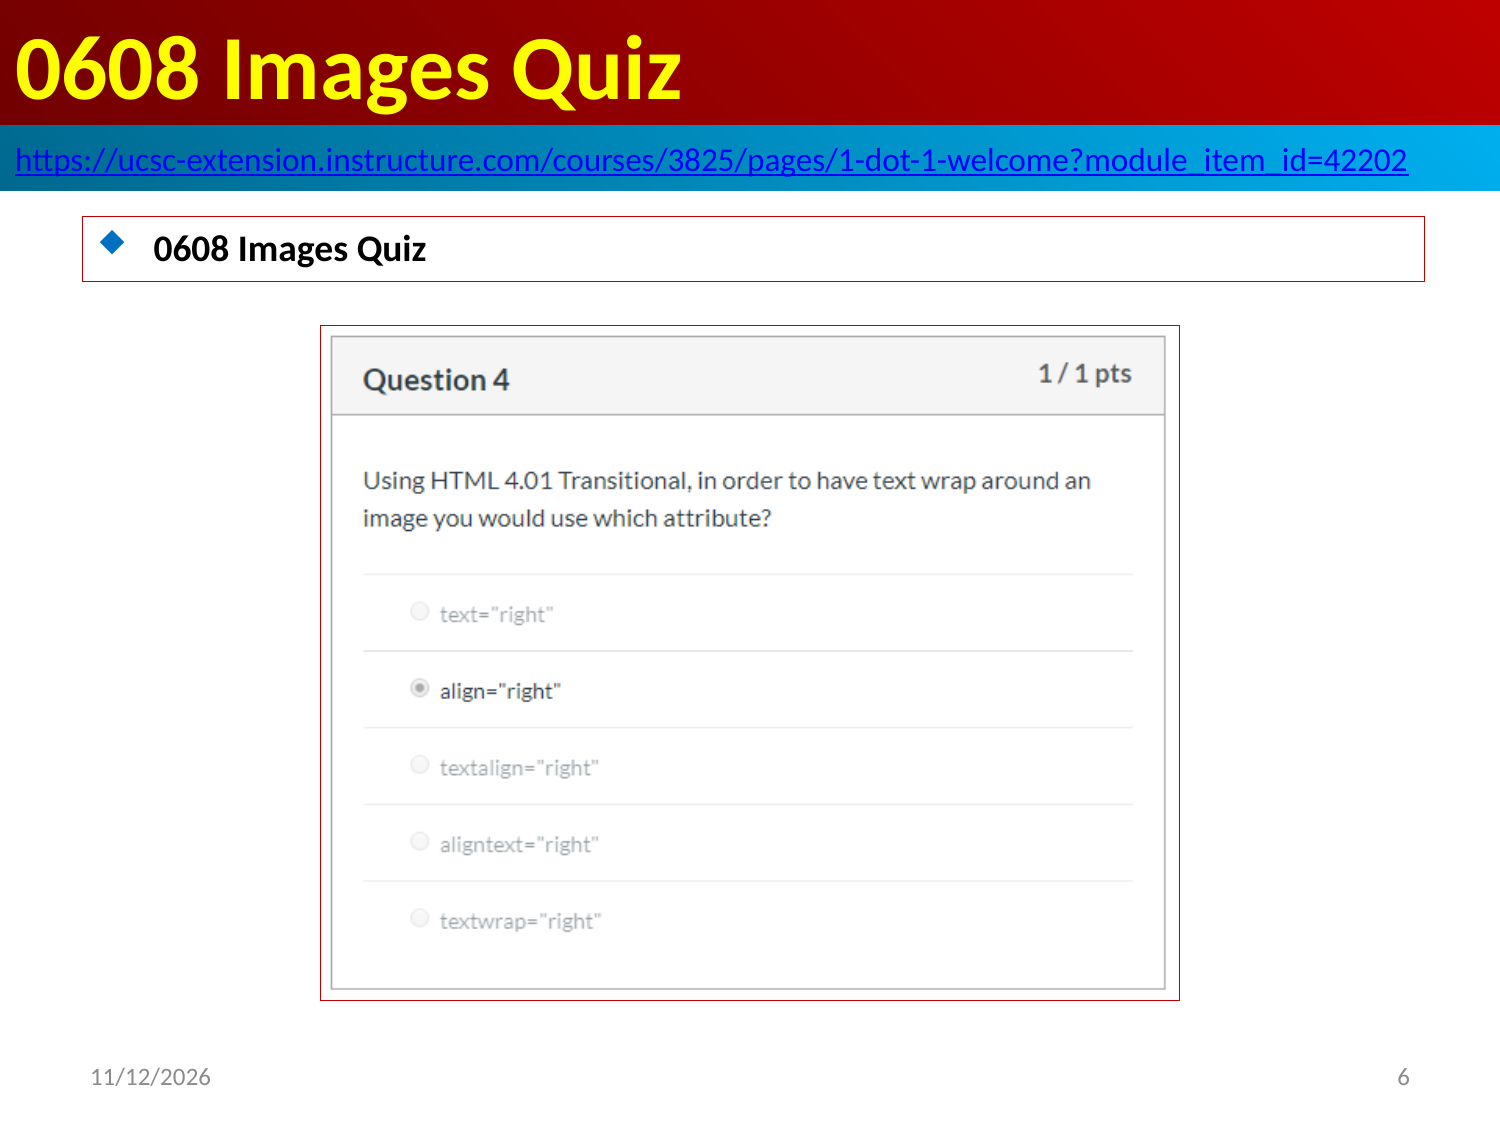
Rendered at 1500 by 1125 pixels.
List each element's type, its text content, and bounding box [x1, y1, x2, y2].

subtitle 0608 Images Quiz [82, 216, 1425, 282]
title 0608 Images Quiz [0, 0, 1500, 125]
text_box [119, 52, 183, 109]
text_box https://ucsc-extension.instructure.com/courses/3825/pages/1-dot-1-welcome?module_item_id=42202 [0, 125, 1500, 191]
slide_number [75, 1042, 425, 1109]
slide_number 6 [1074, 1042, 1425, 1109]
picture [319, 325, 1180, 1001]
